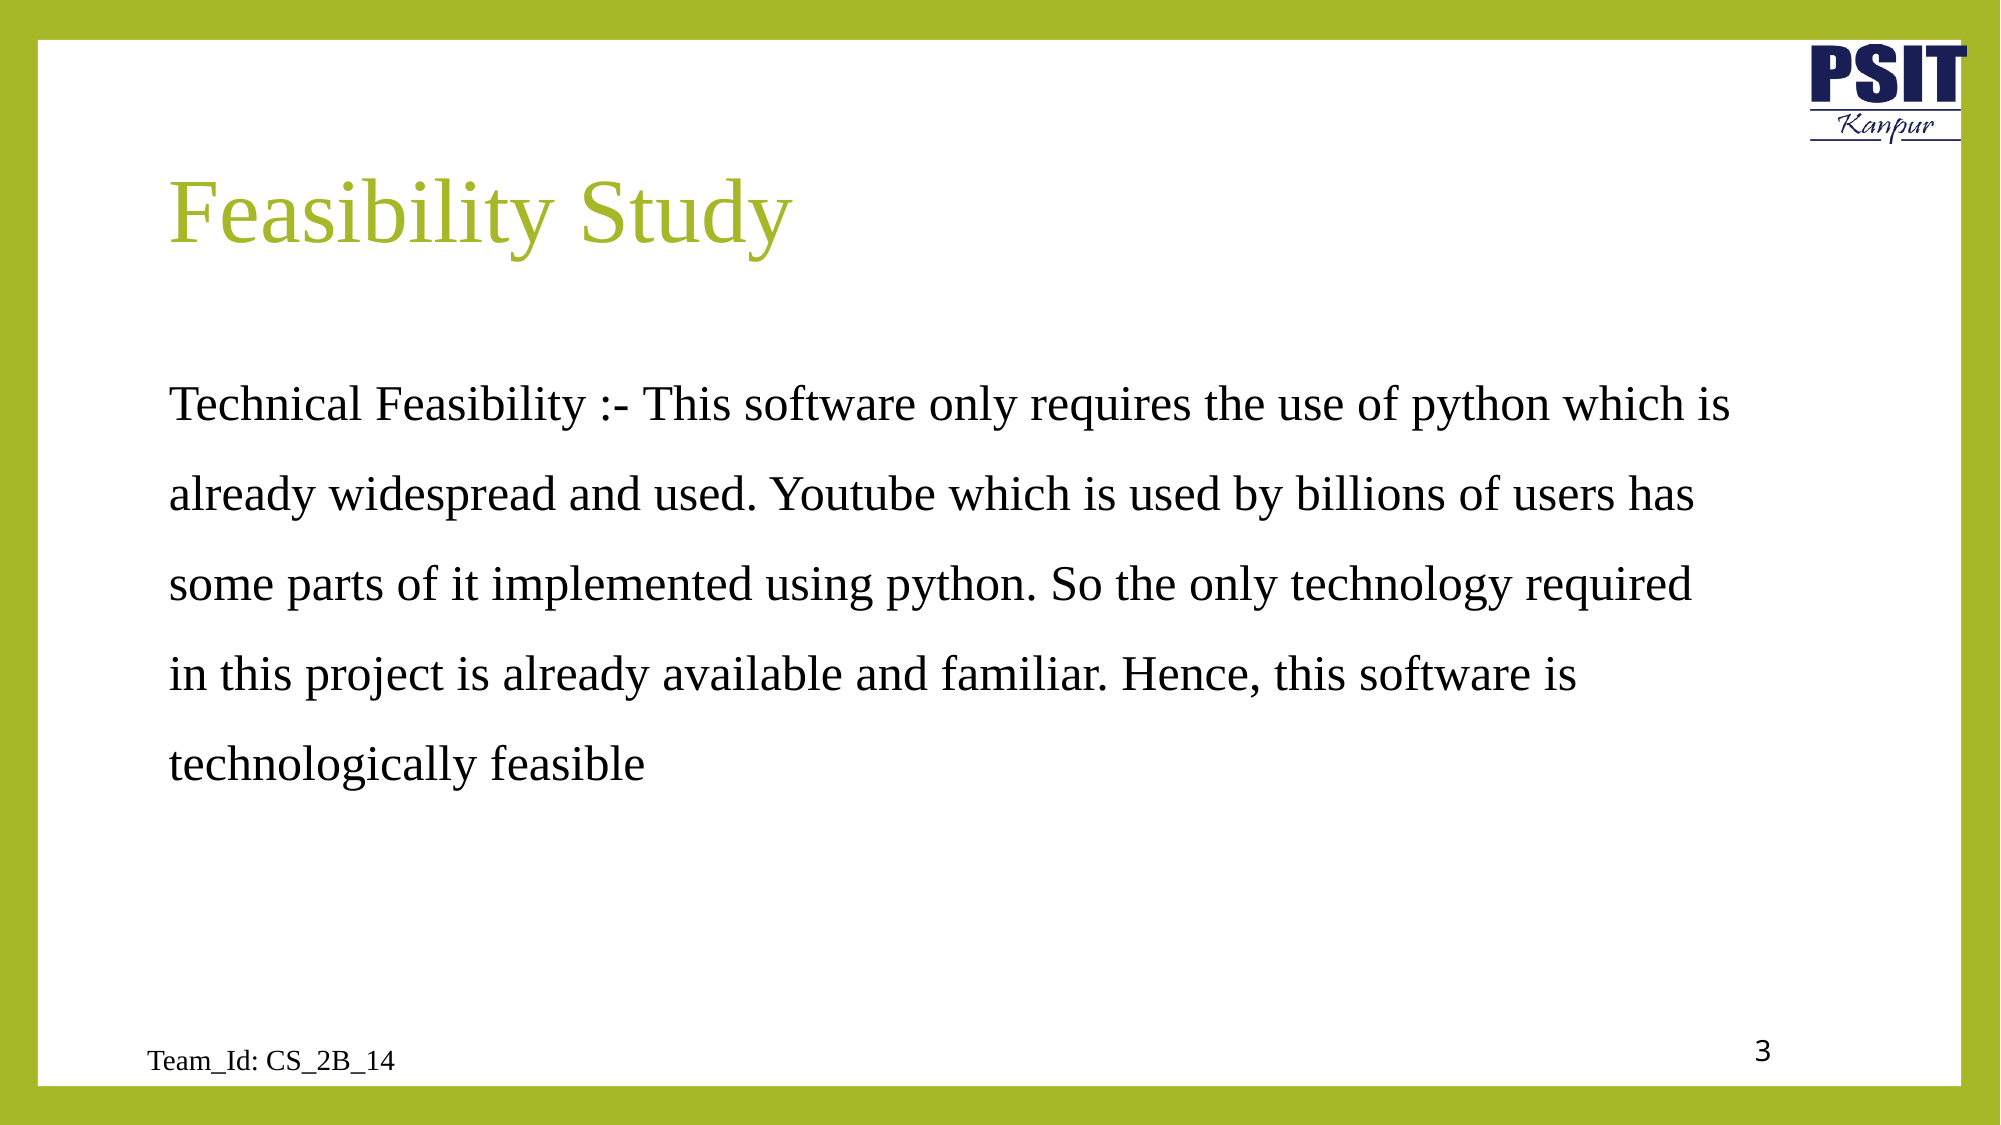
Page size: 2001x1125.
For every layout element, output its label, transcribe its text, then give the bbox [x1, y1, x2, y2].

text_box 3 [1506, 1022, 1787, 1083]
text_box Feasibility Study [153, 143, 1232, 269]
text_box Team_Id: CS_2B_14 [132, 1016, 906, 1102]
text_box Technical Feasibility :- This software only requires the use of python which is already widespread and used. Youtube which is used by billions of users has some parts of it implemented using python. So the only technology required in this project is already available and familiar. Hence, this software is technologically feasible [153, 333, 1748, 798]
picture [1809, 43, 1973, 144]
